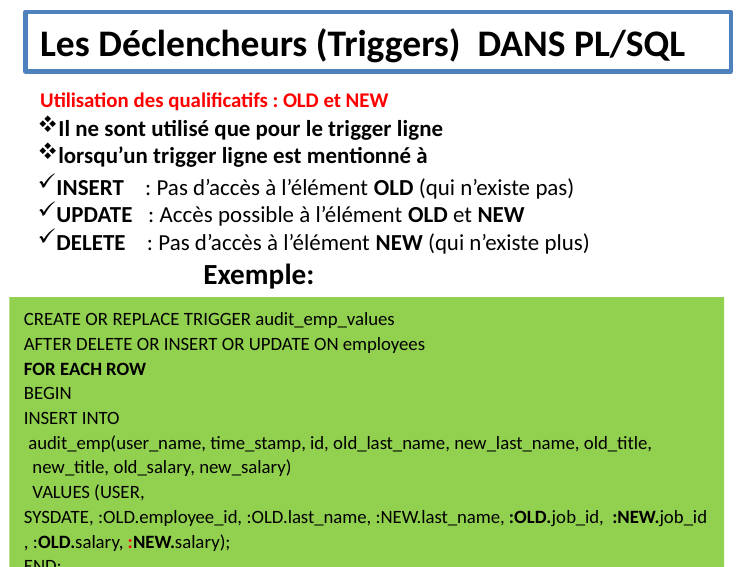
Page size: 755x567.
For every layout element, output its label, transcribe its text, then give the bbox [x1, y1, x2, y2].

text_box INSERT : Pas d’accès à l’élément OLD (qui n’existe pas) UPDATE : Accès possible à l’élément OLD et NEW DELETE : Pas d’accès à l’élément NEW (qui n’existe plus) [22, 165, 703, 263]
text_box Utilisation des qualificatifs : OLD et NEW [25, 78, 495, 119]
text_box Exemple: [188, 247, 337, 298]
text_box CREATE OR REPLACE TRIGGER audit_emp_values AFTER DELETE OR INSERT OR UPDATE ON employees FOR EACH ROW BEGIN INSERT INTO audit_emp(user_name, time_stamp, id, old_last_name, new_last_name, old_title, new_title, old_salary, new_salary) VALUES (USER, SYSDATE, :OLD.employee_id, :OLD.last_name, :NEW.last_name, :OLD.job_id, :NEW.job_id, :OLD.salary, :NEW.salary); END; [9, 297, 725, 567]
text_box Les Déclencheurs (Triggers) DANS PL/SQL [23, 10, 733, 74]
text_box Il ne sont utilisé que pour le trigger ligne lorsqu’un trigger ligne est mentionné à [22, 106, 668, 176]
